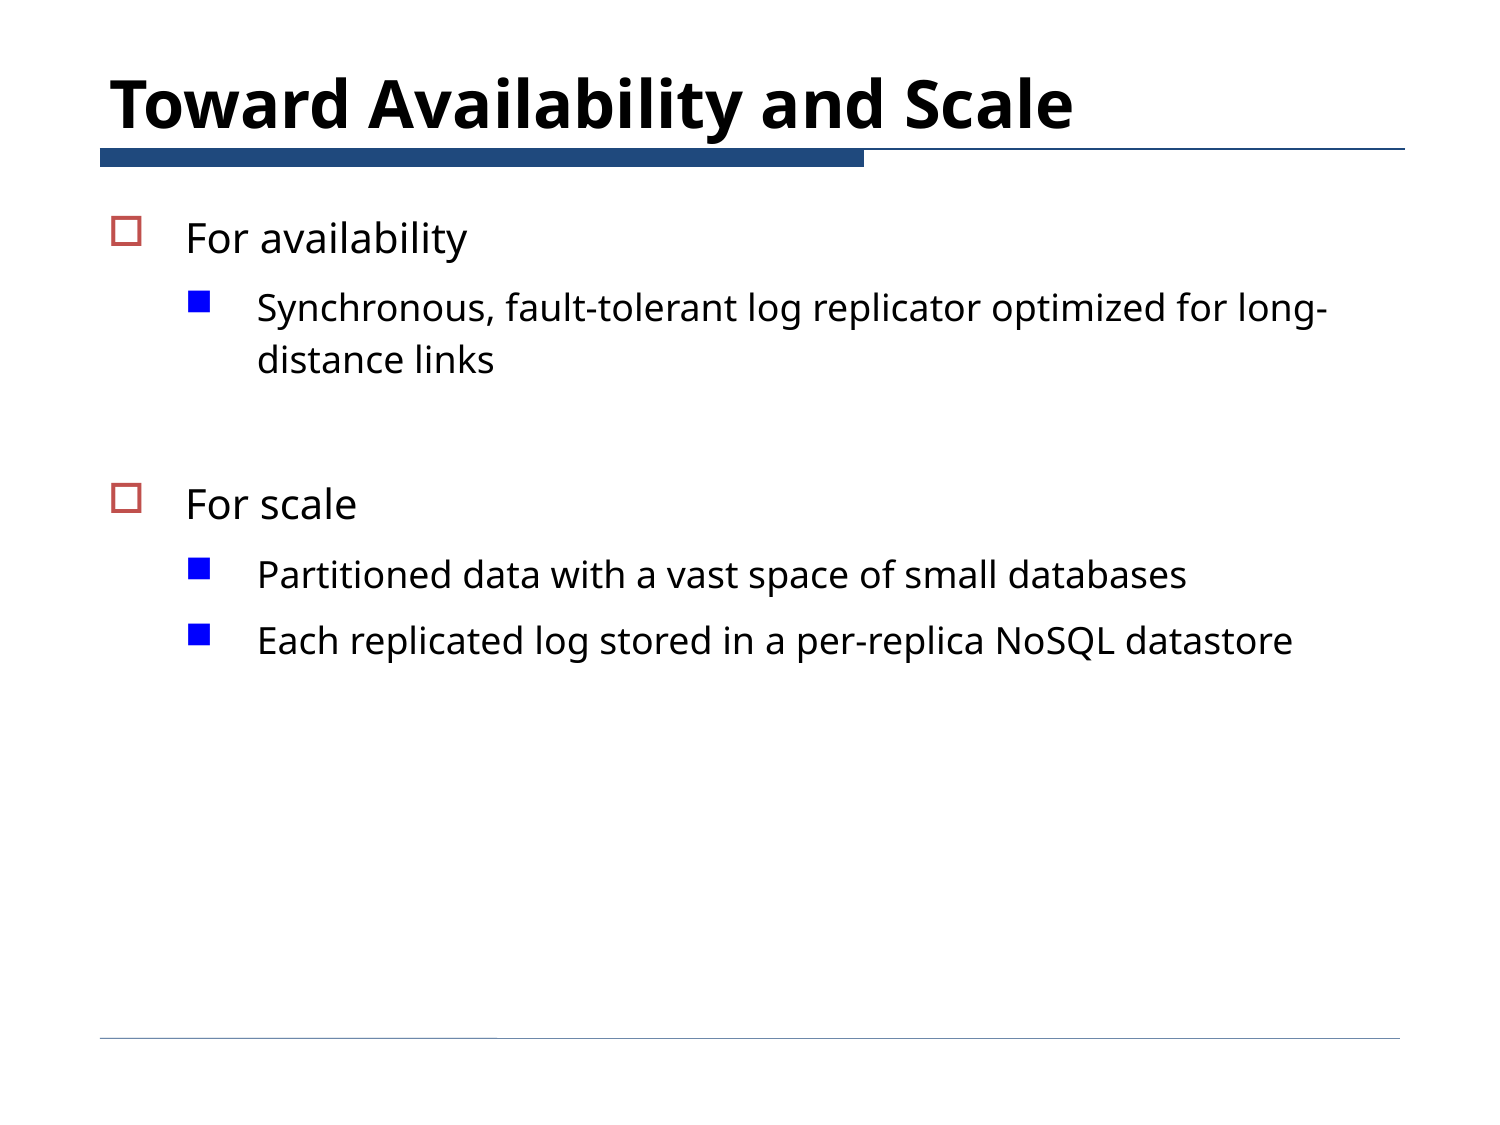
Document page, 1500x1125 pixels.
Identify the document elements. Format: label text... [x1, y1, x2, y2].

list For availability Synchronous, fault-tolerant log replicator optimized for long-distance links For scale Partitioned data with a vast space of small databases Each replicated log stored in a per-replica NoSQL datastore [92, 196, 1406, 988]
title Toward Availability and Scale [93, 49, 1407, 150]
